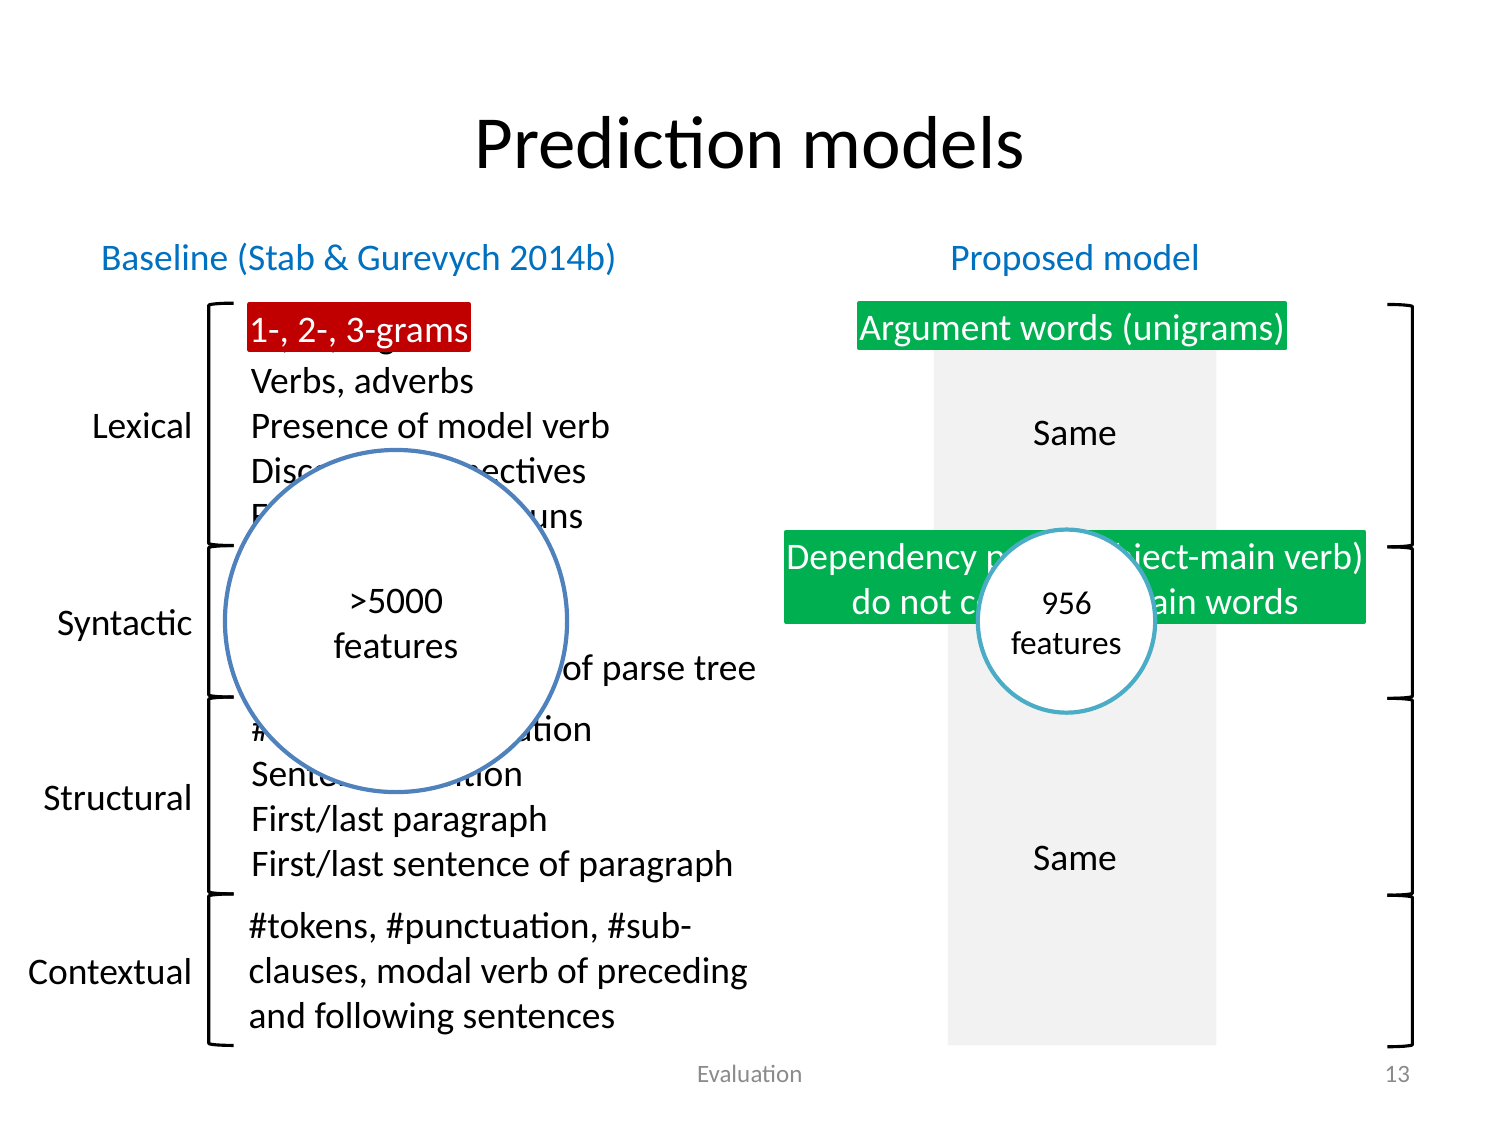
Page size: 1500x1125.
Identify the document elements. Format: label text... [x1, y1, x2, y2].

text_box [207, 302, 234, 546]
text_box Contextual [13, 939, 208, 1000]
text_box [207, 893, 234, 1047]
text_box Proposed model [935, 225, 1215, 286]
text_box [946, 624, 1218, 1047]
text_box Same [1018, 825, 1132, 886]
text_box [207, 544, 234, 697]
text_box [1387, 303, 1414, 547]
text_box 1-, 2-, 3-grams [247, 302, 471, 352]
text_box Argument words (unigrams) [857, 301, 1287, 350]
title Prediction models [75, 45, 1425, 233]
text_box Dependency pairs (subject-main verb) do not contain domain words [784, 530, 1041, 624]
text_box Baseline (Stab & Gurevych 2014b) [86, 225, 632, 286]
text_box Syntactic [42, 591, 208, 651]
slide_number 13 [1074, 1042, 1425, 1103]
text_box #tokens, #punctuation, #sub-clauses, modal verb of preceding and following sentences [234, 893, 775, 1044]
text_box Structural [28, 765, 208, 825]
text_box Syntactic rules Tense of main verb #sub-clauses, depth of parse tree [553, 545, 773, 696]
text_box #tokens, #punctuation Sentence position First/last paragraph First/last sentence of paragraph [236, 697, 750, 892]
text_box 956 features [975, 527, 1158, 715]
text_box [932, 350, 1218, 530]
text_box Same [1018, 400, 1132, 461]
text_box [1387, 894, 1414, 1048]
text_box 1-, 2-, 3-grams Verbs, adverbs Presence of model verb Discourse connectives First person pronouns [236, 303, 626, 543]
text_box [1387, 697, 1414, 895]
text_box >5000 features [222, 447, 570, 795]
text_box Lexical [77, 394, 208, 454]
text_box Dependency pairs (subject-main verb) do not contain domain words [1092, 530, 1366, 624]
text_box [207, 696, 234, 894]
footer Evaluation [512, 1042, 988, 1103]
text_box [1387, 546, 1414, 698]
